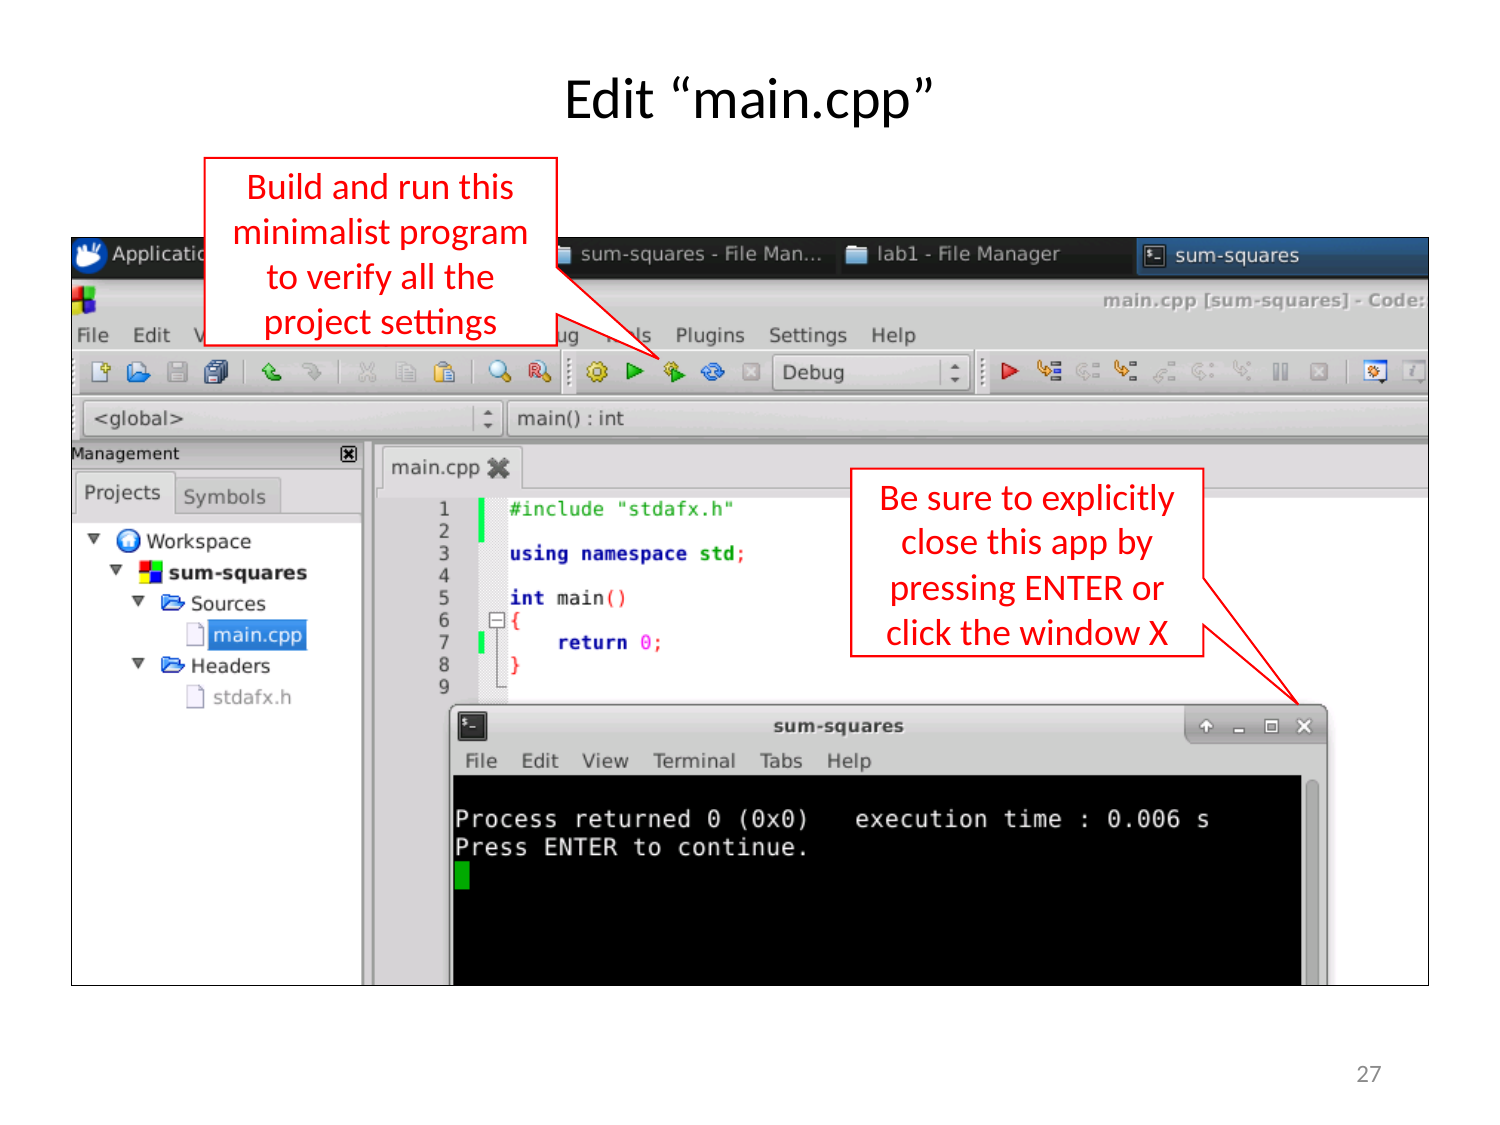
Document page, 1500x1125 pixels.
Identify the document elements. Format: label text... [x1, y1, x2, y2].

picture [71, 237, 1429, 986]
slide_number 27 [1059, 1042, 1397, 1103]
text_box Edit “main.cpp” [171, 52, 1329, 138]
text_box Build and run this minimalist program to verify all the project settings [203, 156, 558, 237]
